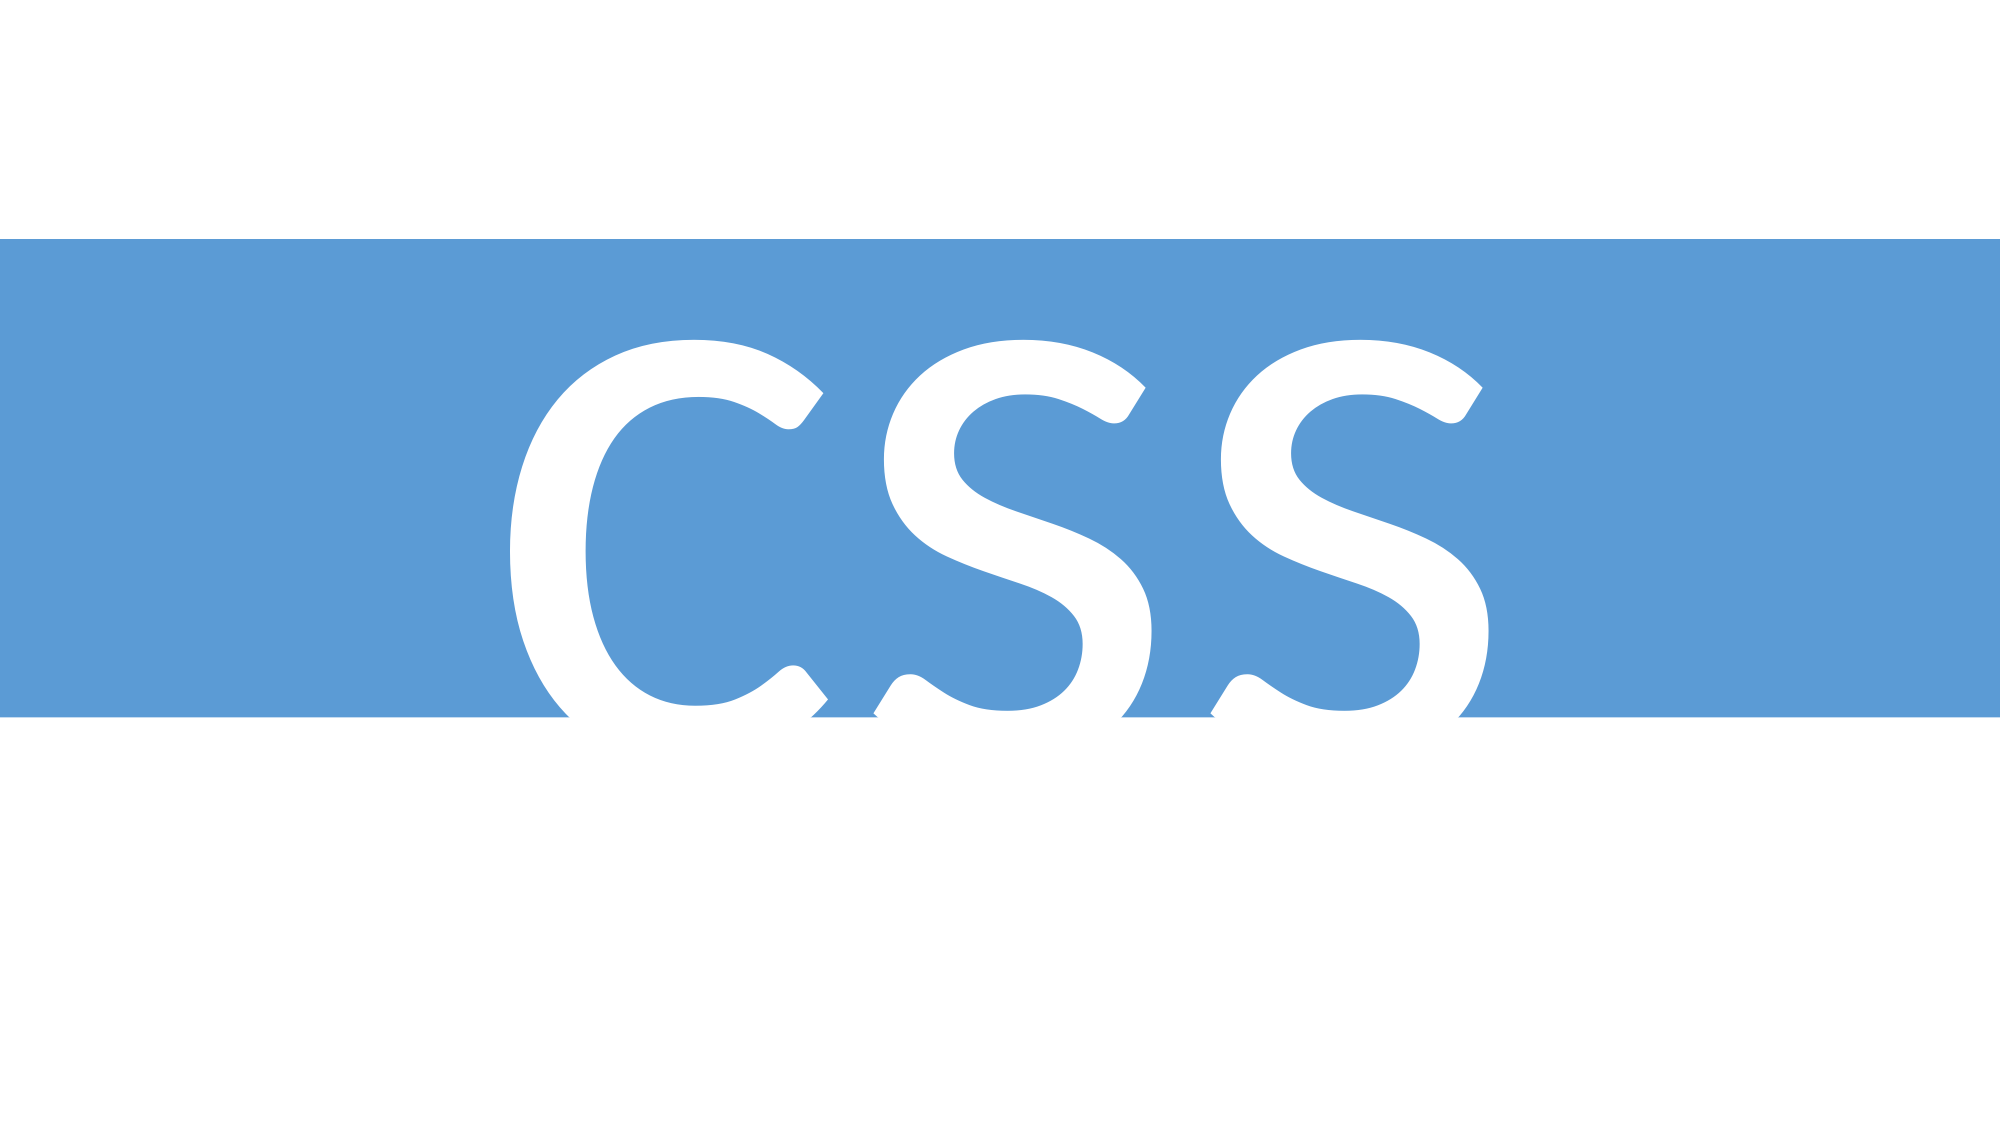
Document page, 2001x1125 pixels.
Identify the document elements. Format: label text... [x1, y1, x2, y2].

title css [0, 239, 2000, 718]
